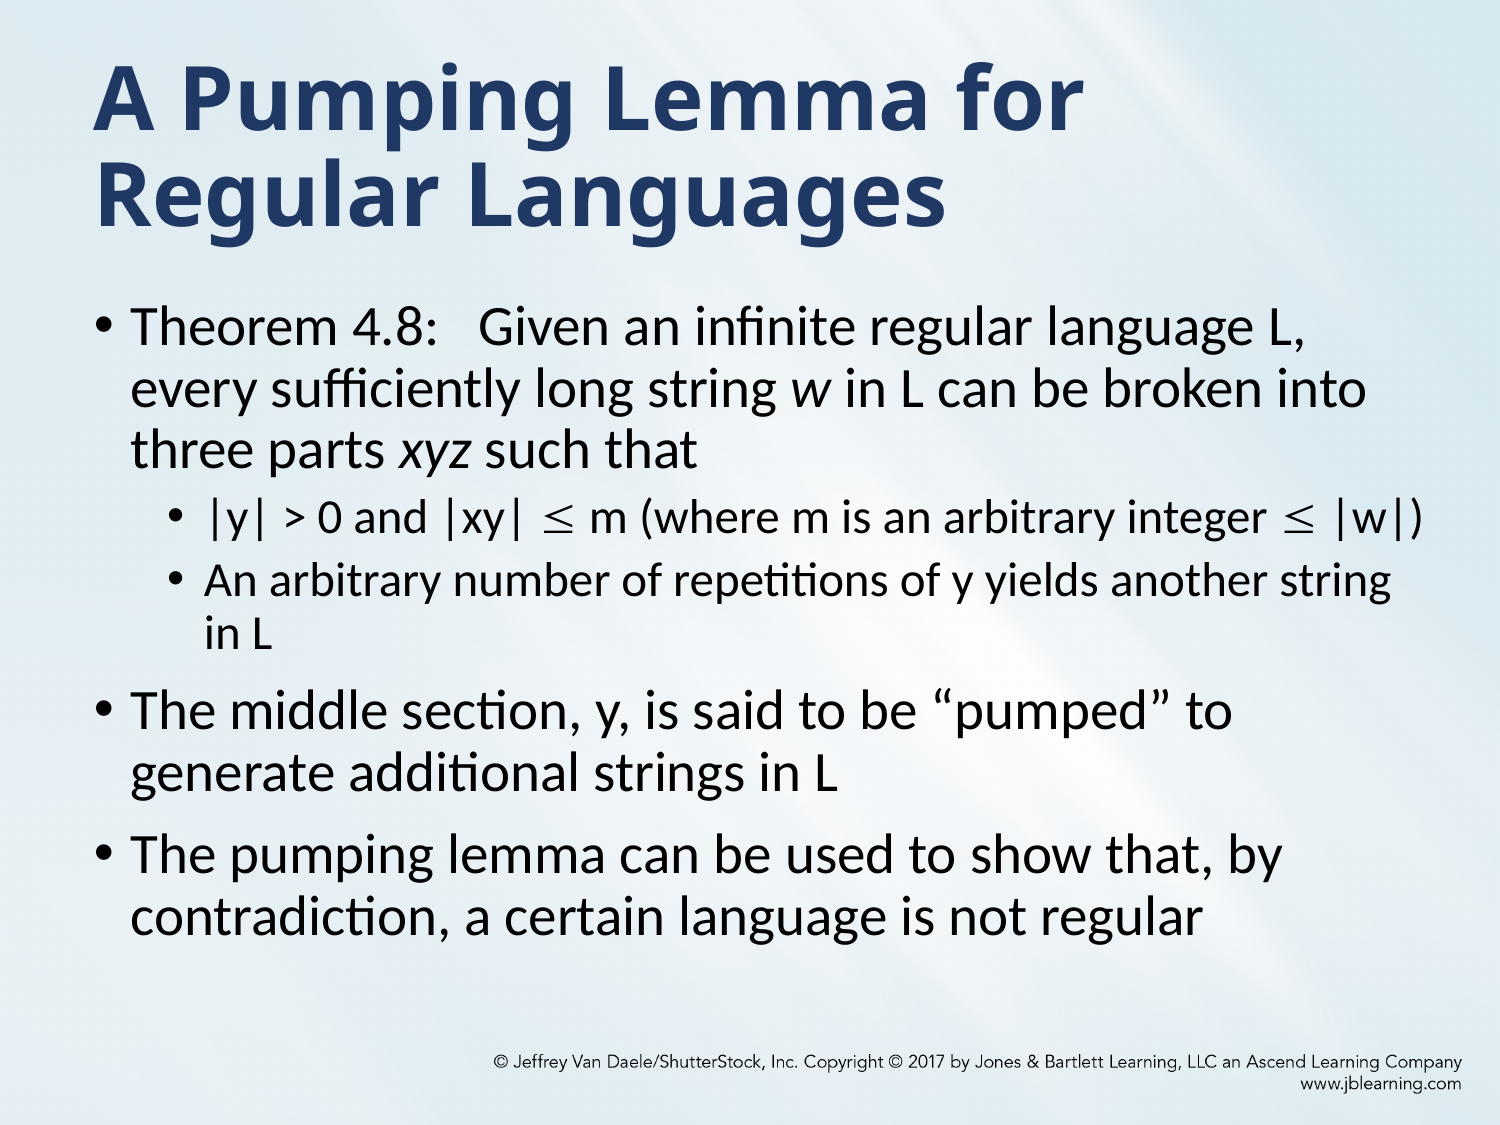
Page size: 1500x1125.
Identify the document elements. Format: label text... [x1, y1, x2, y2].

picture [0, 0, 1500, 1125]
title A Pumping Lemma for Regular Languages [78, 45, 1339, 255]
list Theorem 4.8: Given an infinite regular language L, every sufficiently long string w in L can be broken into three parts xyz such that |y| > 0 and |xy|  m (where m is an arbitrary integer  |w|) An arbitrary number of repetitions of y yields another string in L The middle section, y, is said to be “pumped” to generate additional strings in L The pumping lemma can be used to show that, by contradiction, a certain language is not regular [78, 289, 1444, 1000]
